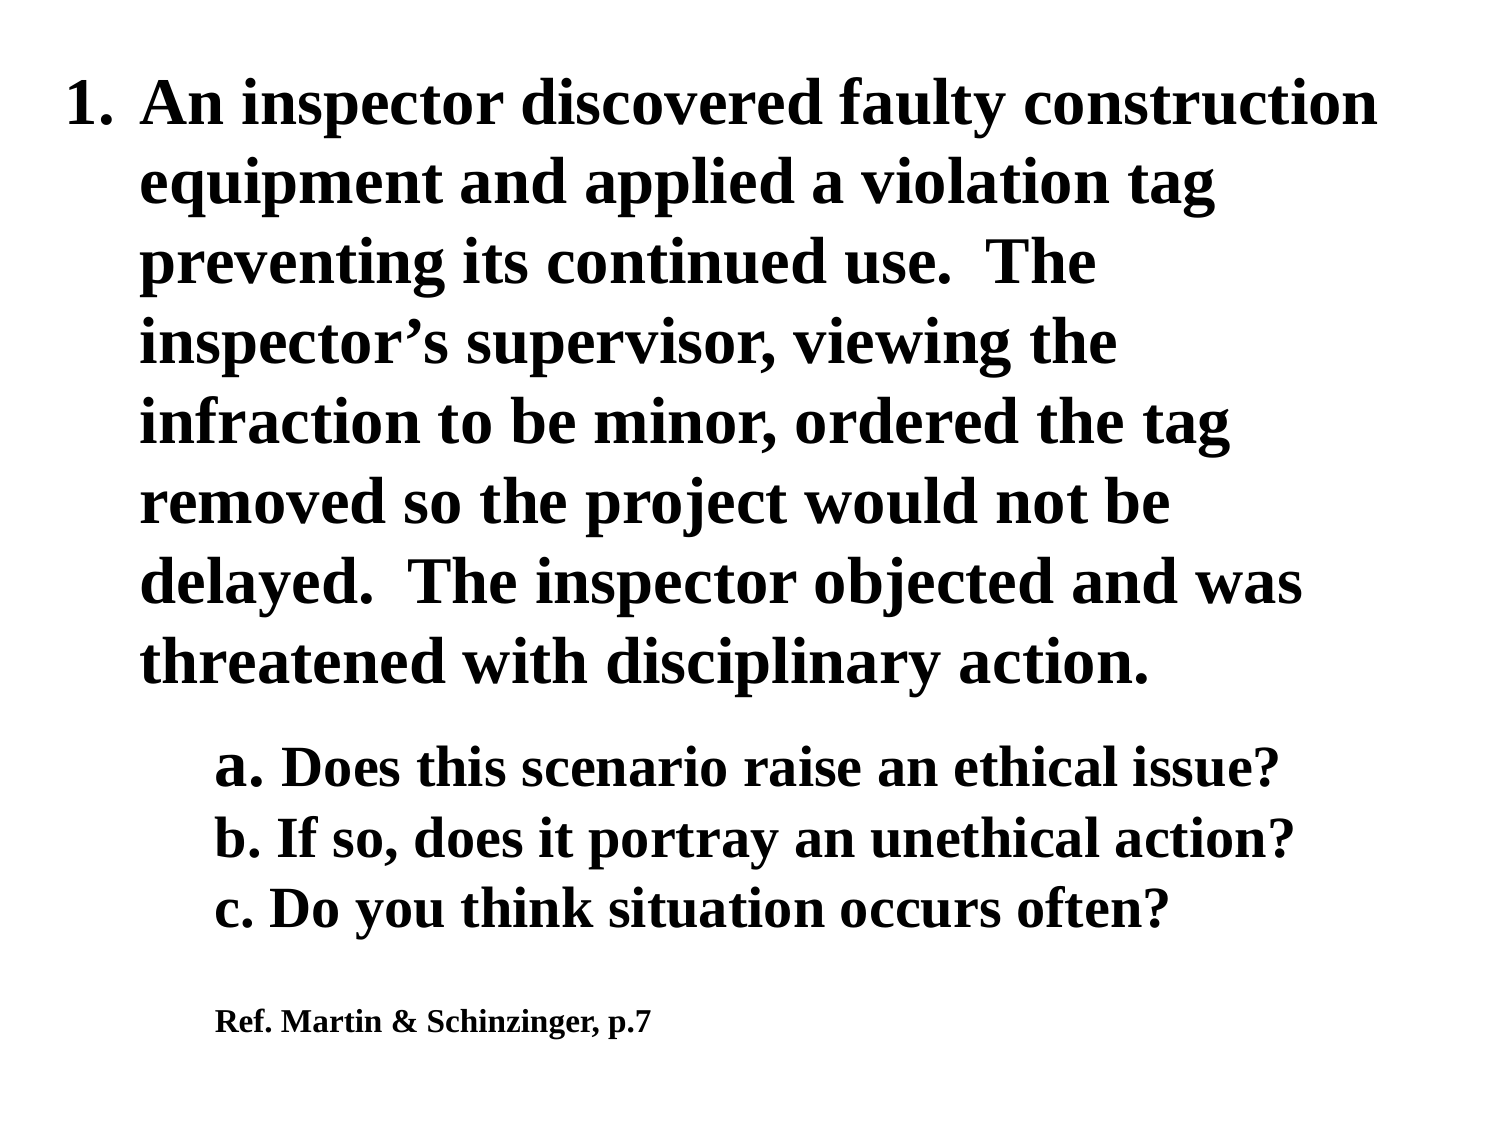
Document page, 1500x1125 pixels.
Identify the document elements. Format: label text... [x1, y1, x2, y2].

text_box An inspector discovered faulty construction equipment and applied a violation tag preventing its continued use. The inspector’s supervisor, viewing the infraction to be minor, ordered the tag removed so the project would not be delayed. The inspector objected and was threatened with disciplinary action. a. Does this scenario raise an ethical issue? b. If so, does it portray an unethical action? c. Do you think situation occurs often? Ref. Martin & Schinzinger, p.7 [50, 50, 1425, 1047]
